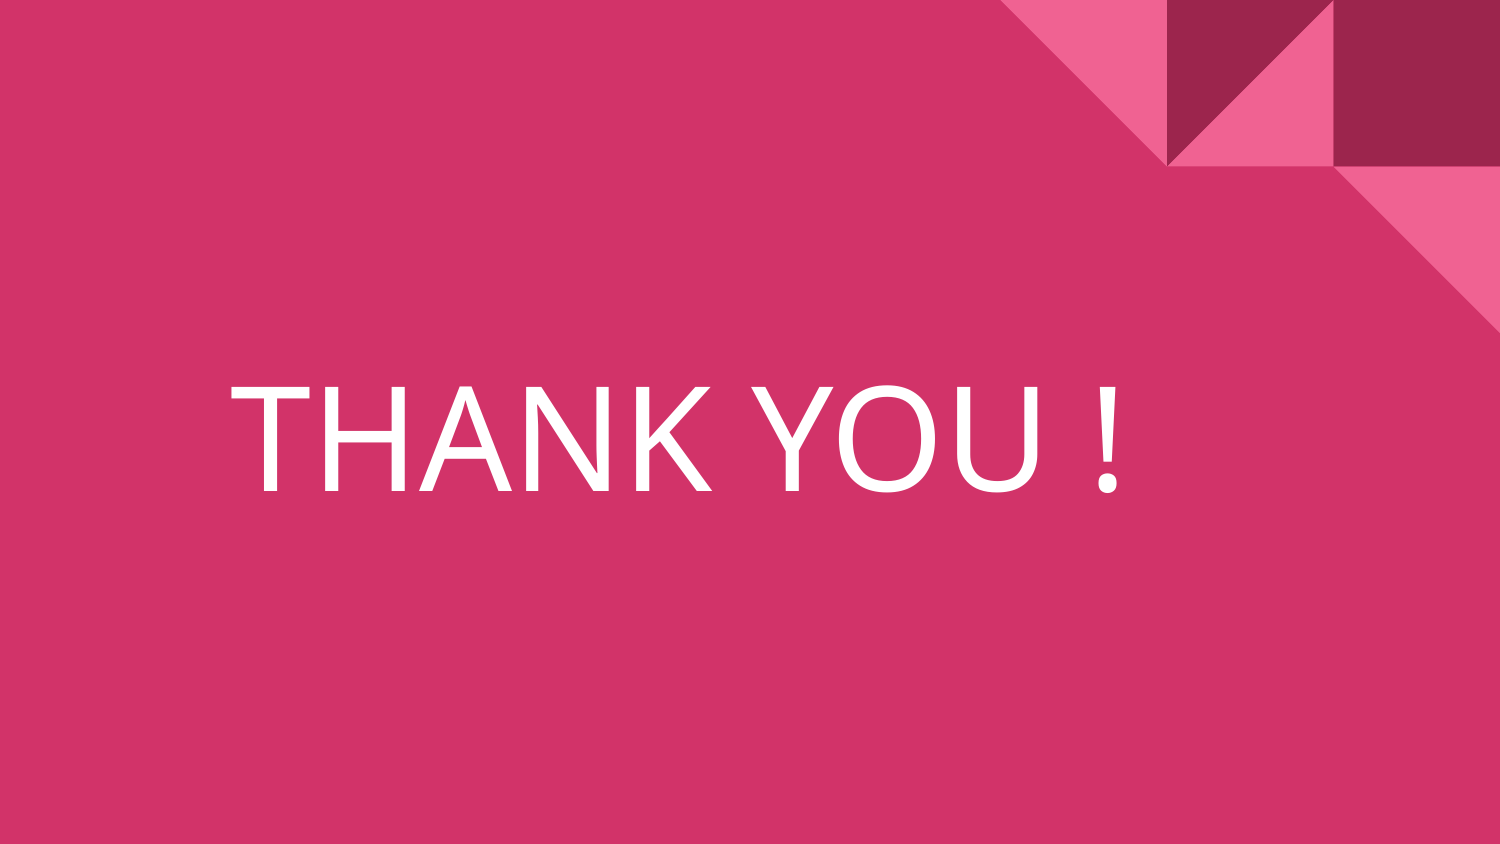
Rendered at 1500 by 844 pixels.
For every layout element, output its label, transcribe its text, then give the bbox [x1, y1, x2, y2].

title THANK YOU ! [215, 97, 1441, 769]
